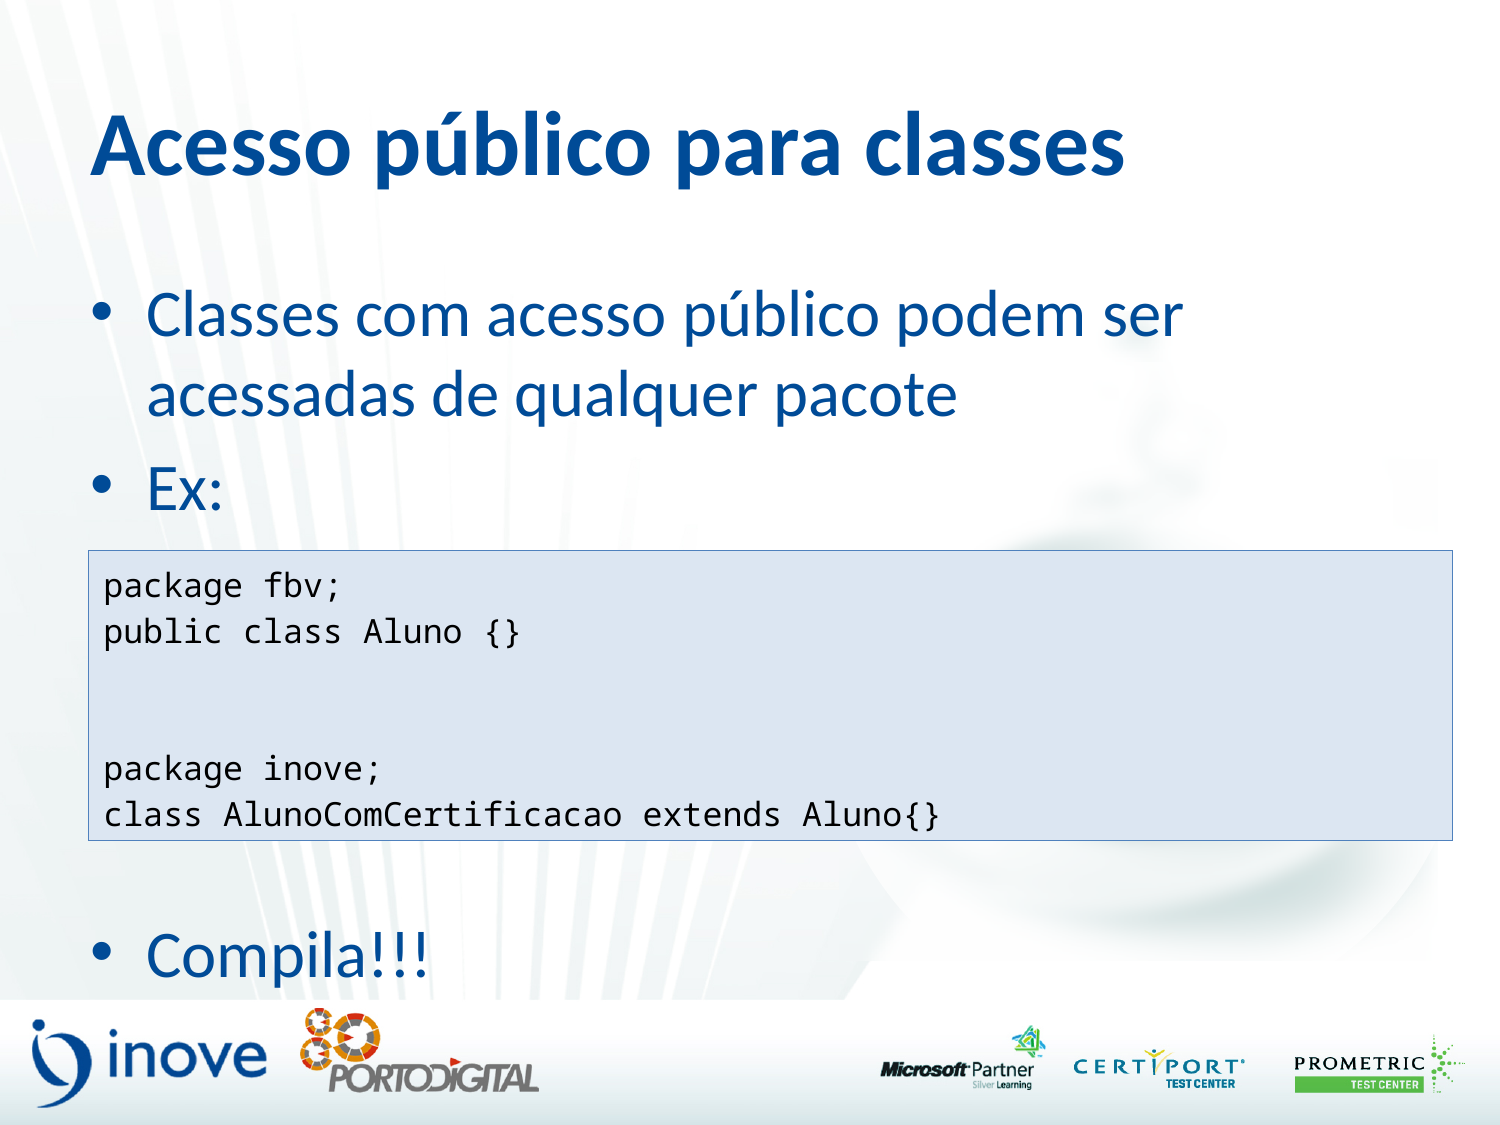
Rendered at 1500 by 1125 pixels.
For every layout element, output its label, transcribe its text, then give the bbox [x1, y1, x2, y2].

text_box package fbv; public class Aluno {} package inove; class AlunoComCertificacao extends Aluno{} [88, 550, 1453, 841]
picture [0, 0, 1500, 1125]
list Classes com acesso público podem ser acessadas de qualquer pacote Ex: Compila!!! [75, 262, 1425, 1005]
title Acesso público para classes [75, 45, 1425, 233]
